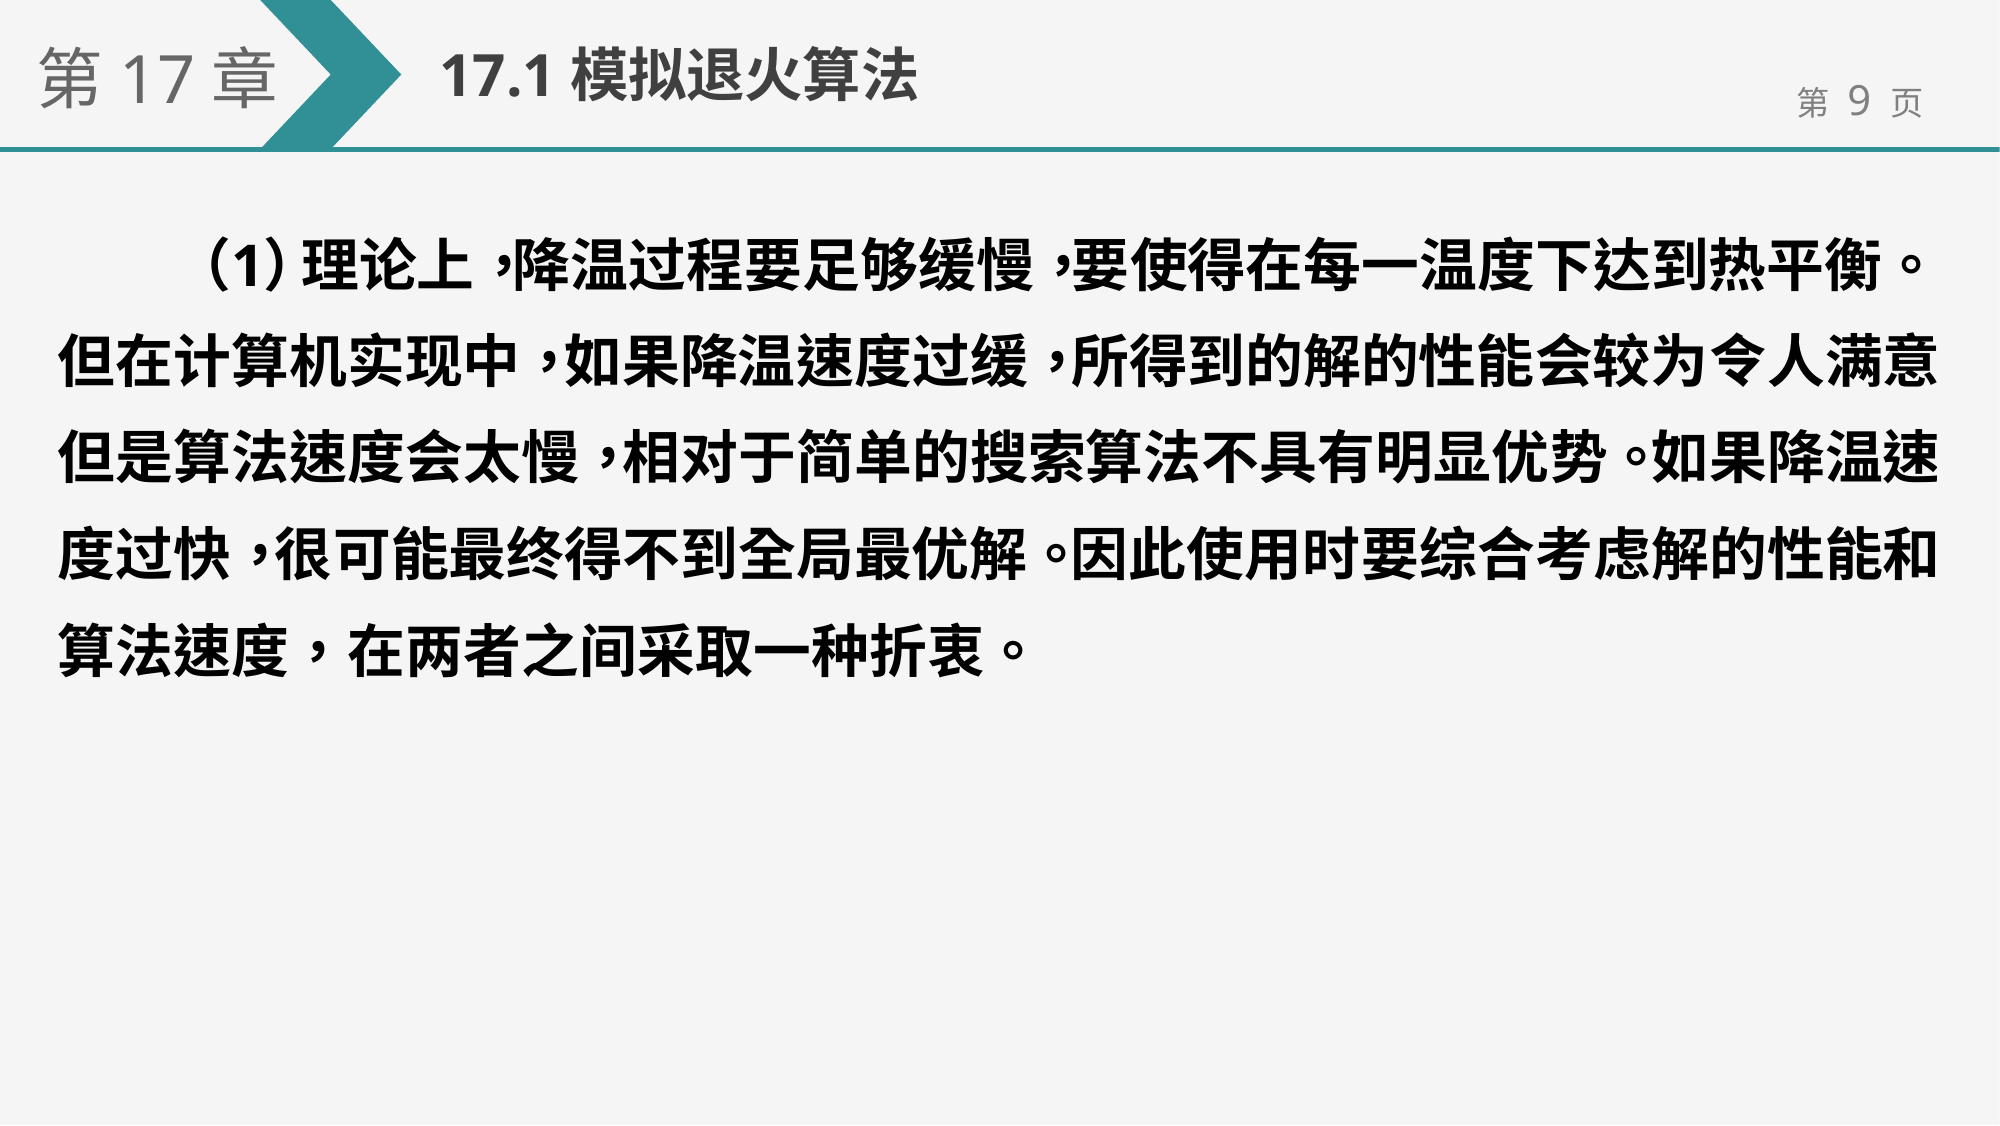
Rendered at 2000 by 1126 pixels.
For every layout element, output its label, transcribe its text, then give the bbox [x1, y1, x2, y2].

text_box [258, 0, 403, 148]
text_box 第17章 [21, 29, 294, 125]
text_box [57, 217, 1937, 861]
text_box 17.1模拟退火算法 [424, 31, 1366, 116]
